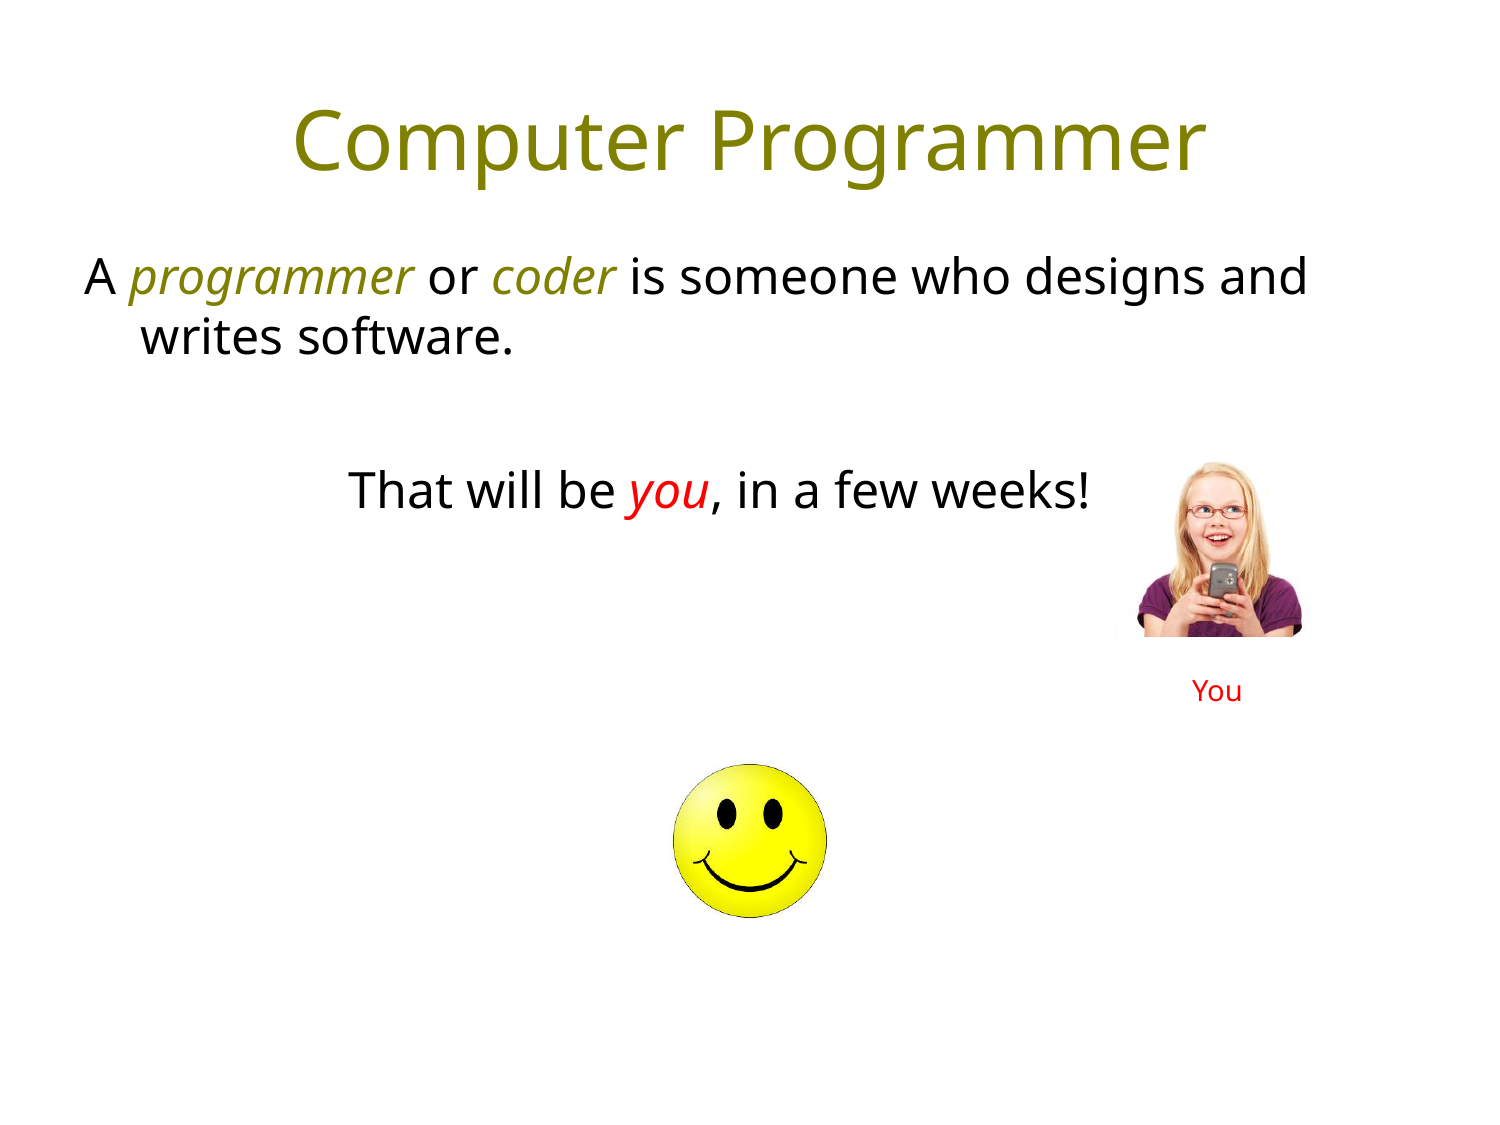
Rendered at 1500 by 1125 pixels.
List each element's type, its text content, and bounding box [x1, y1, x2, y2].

picture [1114, 446, 1399, 637]
text_box You [1177, 657, 1261, 711]
picture [669, 760, 831, 921]
title Computer Programmer [112, 62, 1388, 213]
list A programmer or coder is someone who designs and writes software. That will be you, in a few weeks! [69, 237, 1384, 572]
